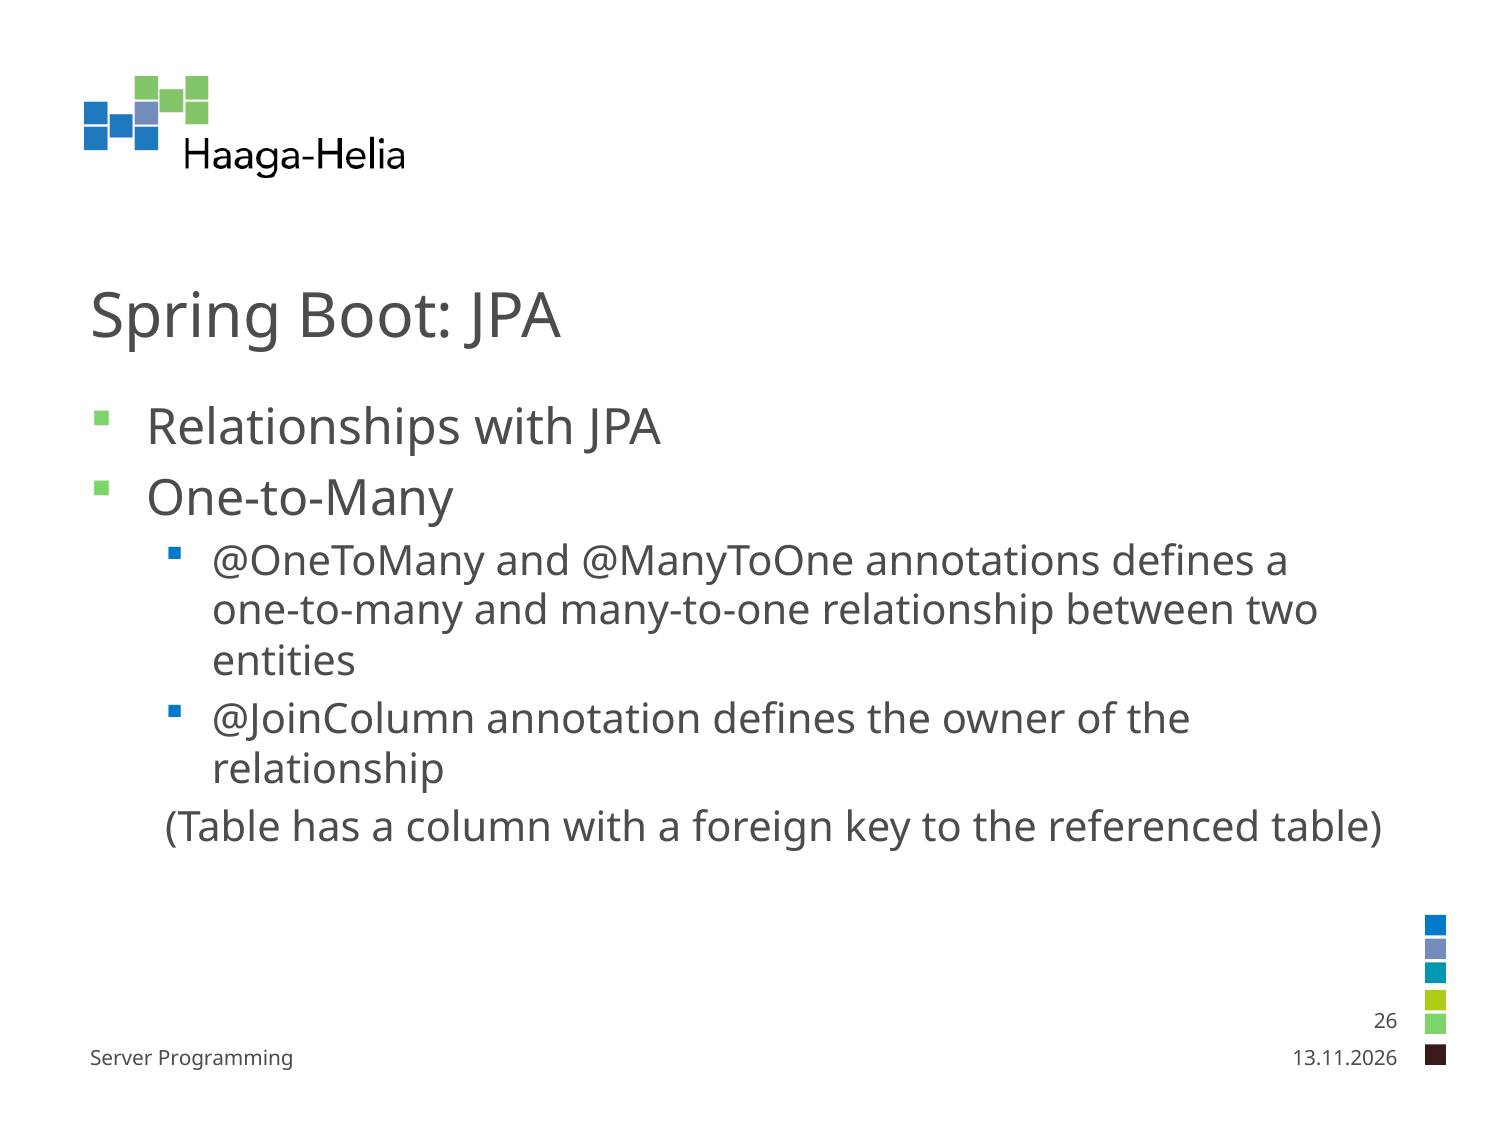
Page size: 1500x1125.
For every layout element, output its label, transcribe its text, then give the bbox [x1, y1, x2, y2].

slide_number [1262, 1050, 1413, 1088]
footer Server Programming [75, 1037, 475, 1078]
picture [84, 76, 404, 178]
slide_number 26 [1262, 999, 1413, 1050]
title Spring Boot: JPA [75, 237, 1400, 387]
list Relationships with JPA One-to-Many @OneToMany and @ManyToOne annotations defines a one-to-many and many-to-one relationship between two entities @JoinColumn annotation defines the owner of the relationship (Table has a column with a foreign key to the referenced table) [75, 387, 1400, 988]
